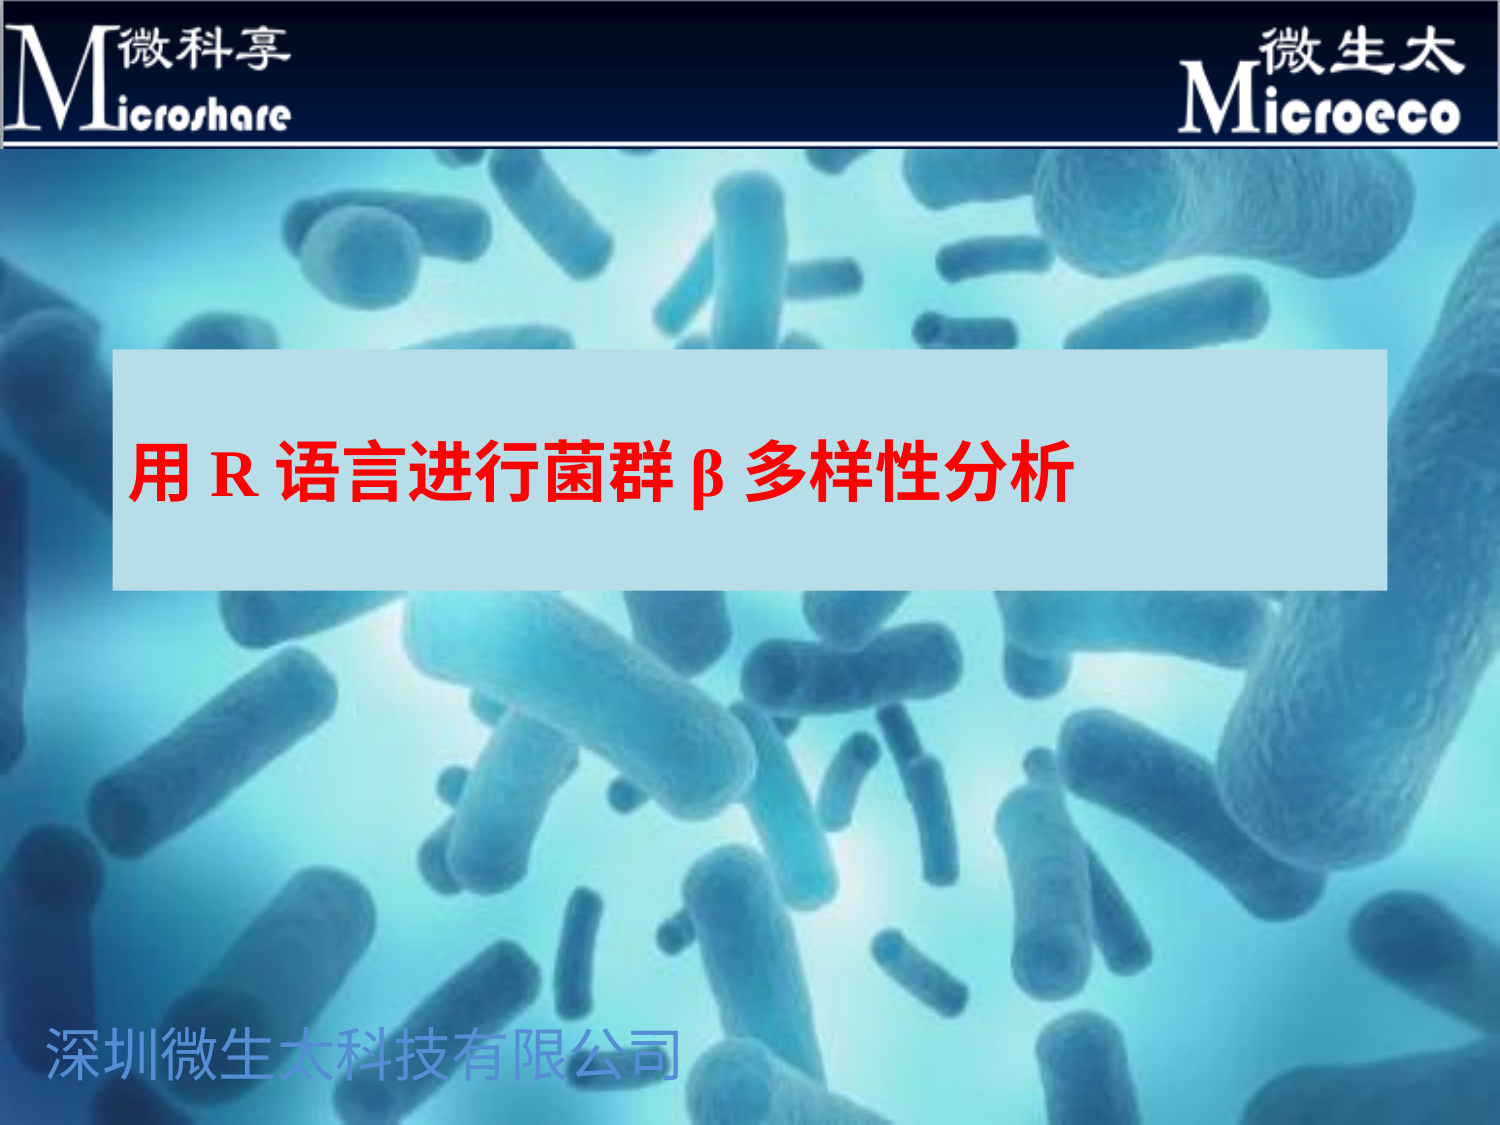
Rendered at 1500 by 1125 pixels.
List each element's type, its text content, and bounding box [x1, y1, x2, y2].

picture [0, 0, 1500, 150]
title 用R语言进行菌群β多样性分析 [112, 349, 1388, 591]
text_box 深圳微生太科技有限公司 [29, 1010, 1040, 1095]
